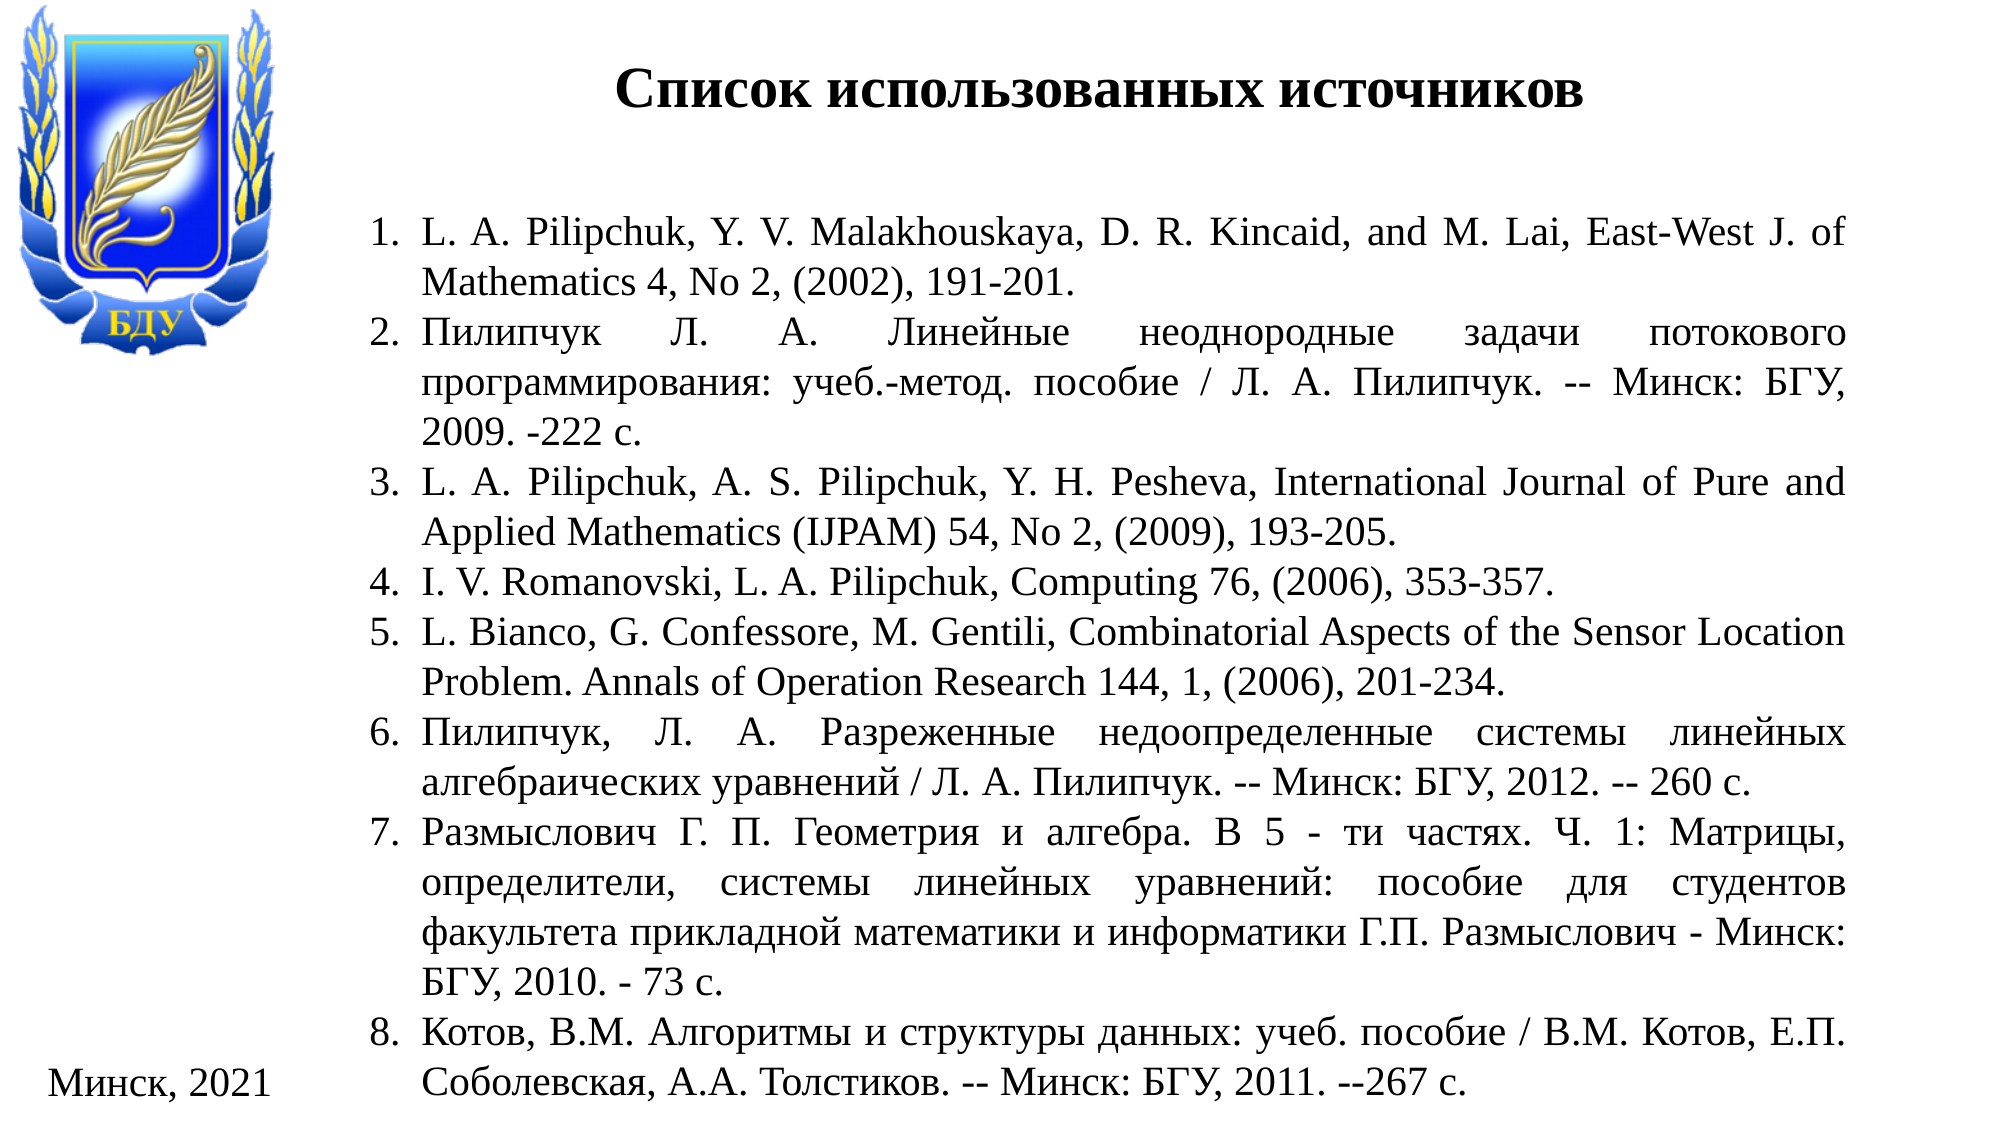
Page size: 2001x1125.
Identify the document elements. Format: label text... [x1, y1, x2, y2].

text_box L. A. Pilipchuk, Y. V. Malakhouskaya, D. R. Kincaid, and M. Lai, East-West J. of Mathematics 4, No 2, (2002), 191-201. Пилипчук Л. А. Линейные неоднородные задачи потокового программирования: учеб.-метод. пособие / Л. А. Пилипчук. -- Минск: БГУ, 2009. -222 с. L. A. Pilipchuk, A. S. Pilipchuk, Y. H. Pesheva, International Journal of Pure and Applied Mathematics (IJPAM) 54, No 2, (2009), 193-205. I. V. Romanovski, L. A. Pilipchuk, Computing 76, (2006), 353-357. L. Bianco, G. Confessore, M. Gentili, Combinatorial Aspects of the Sensor Location Problem. Annals of Operation Research 144, 1, (2006), 201-234. Пилипчук, Л. А. Разреженные недоопределенные системы линейных алгебраических уравнений / Л. А. Пилипчук. -- Минск: БГУ, 2012. -- 260 с. Размыслович Г. П. Геометрия и алгебра. В 5 - ти частях. Ч. 1: Матрицы, определители, системы линейных уравнений: пособие для студентов факультета прикладной математики и информатики Г.П. Размыслович - Минск: БГУ, 2010. - 73 с. Котов, В.М. Алгоритмы и структуры данных: учеб. пособие / В.М. Котов, Е.П. Соболевская, А.А. Толстиков. -- Минск: БГУ, 2011. --267 с. [350, 196, 1863, 988]
picture [12, 0, 280, 361]
text_box Список использованных источников [491, 41, 1709, 127]
